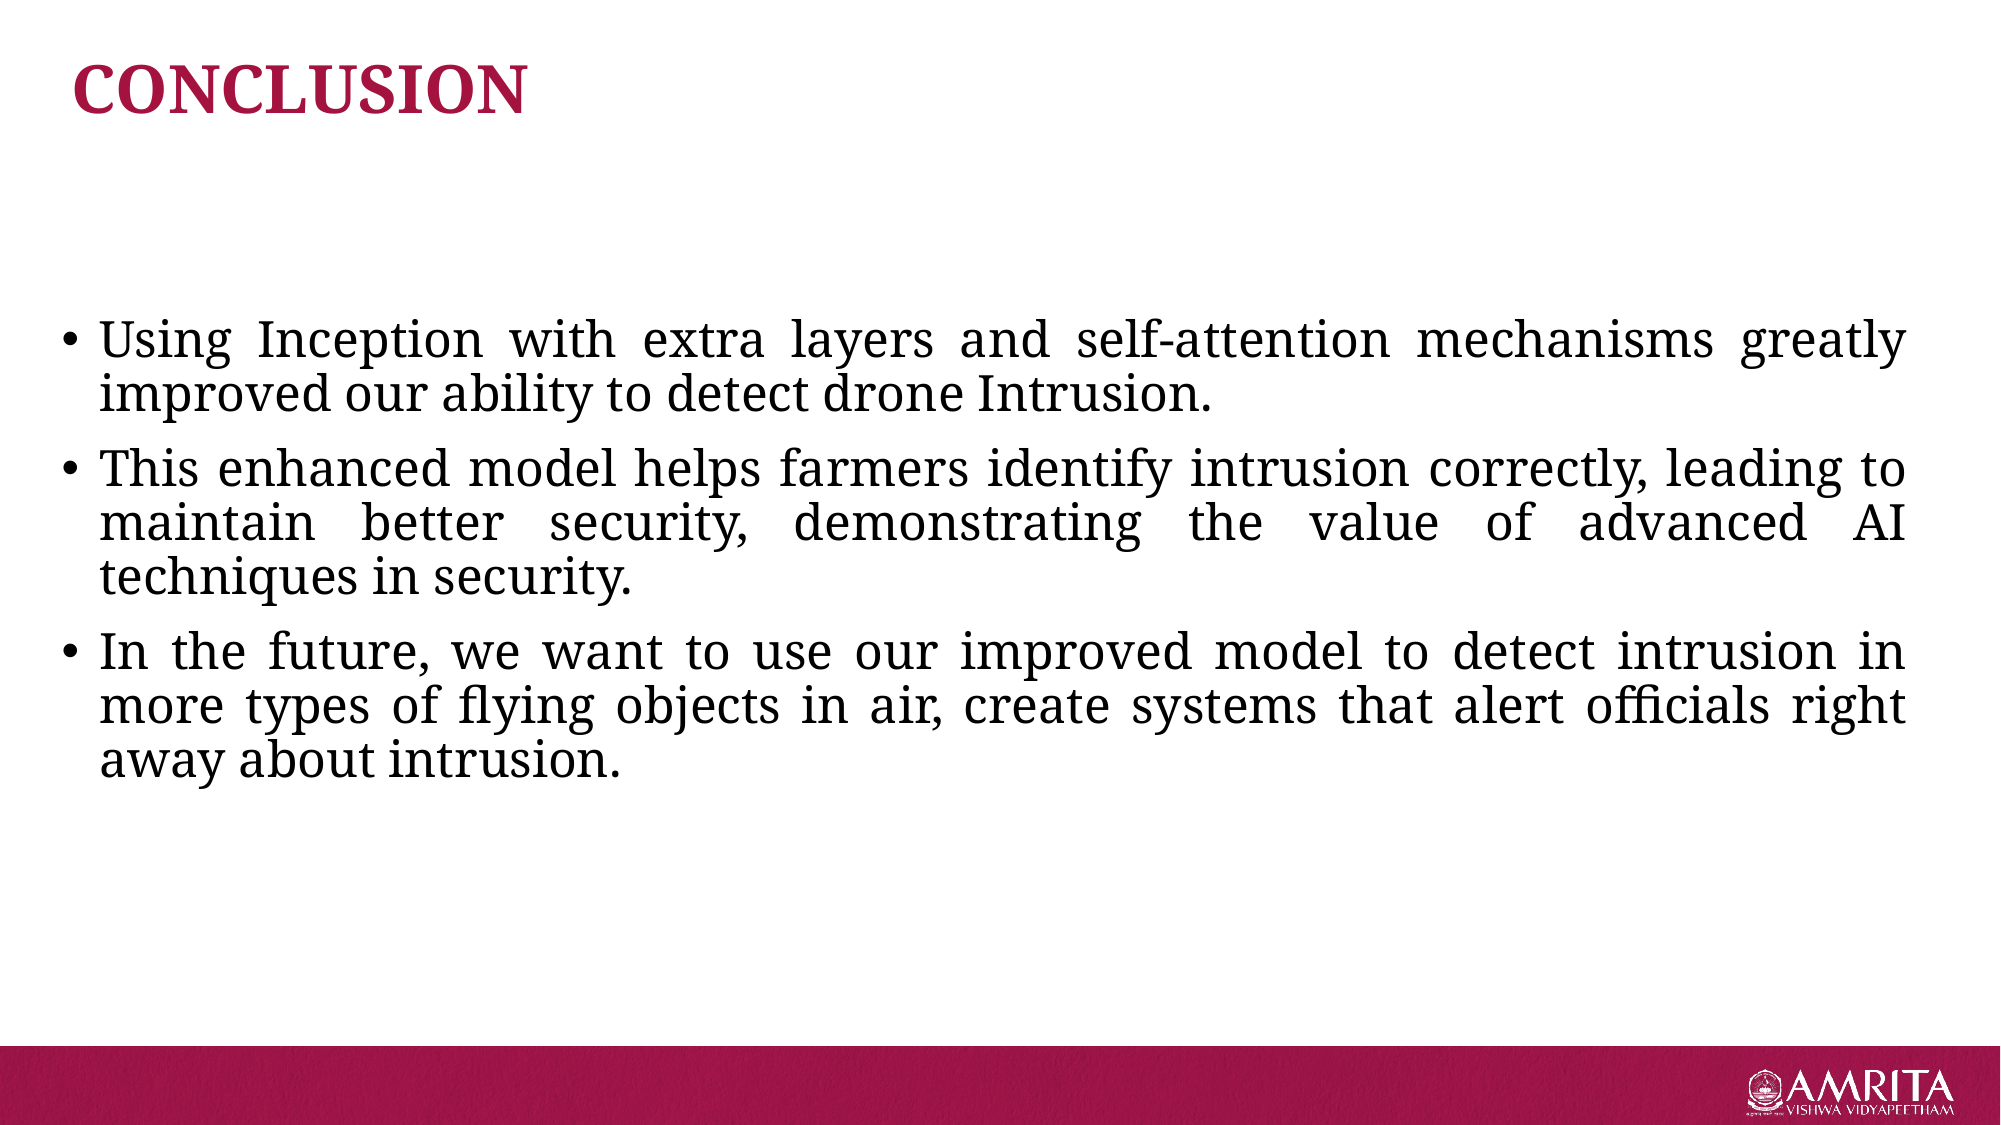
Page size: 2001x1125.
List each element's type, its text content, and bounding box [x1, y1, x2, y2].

title CONCLUSION [55, 57, 1933, 127]
picture [0, 1046, 2001, 1125]
list Using Inception with extra layers and self-attention mechanisms greatly improved our ability to detect drone Intrusion. ​ This enhanced model helps farmers identify intrusion correctly, leading to maintain better security, demonstrating the value of advanced AI techniques in security.​ In the future, we want to use our improved model to detect intrusion in more types of flying objects in air, create systems that alert officials right away about intrusion. [46, 306, 1923, 820]
